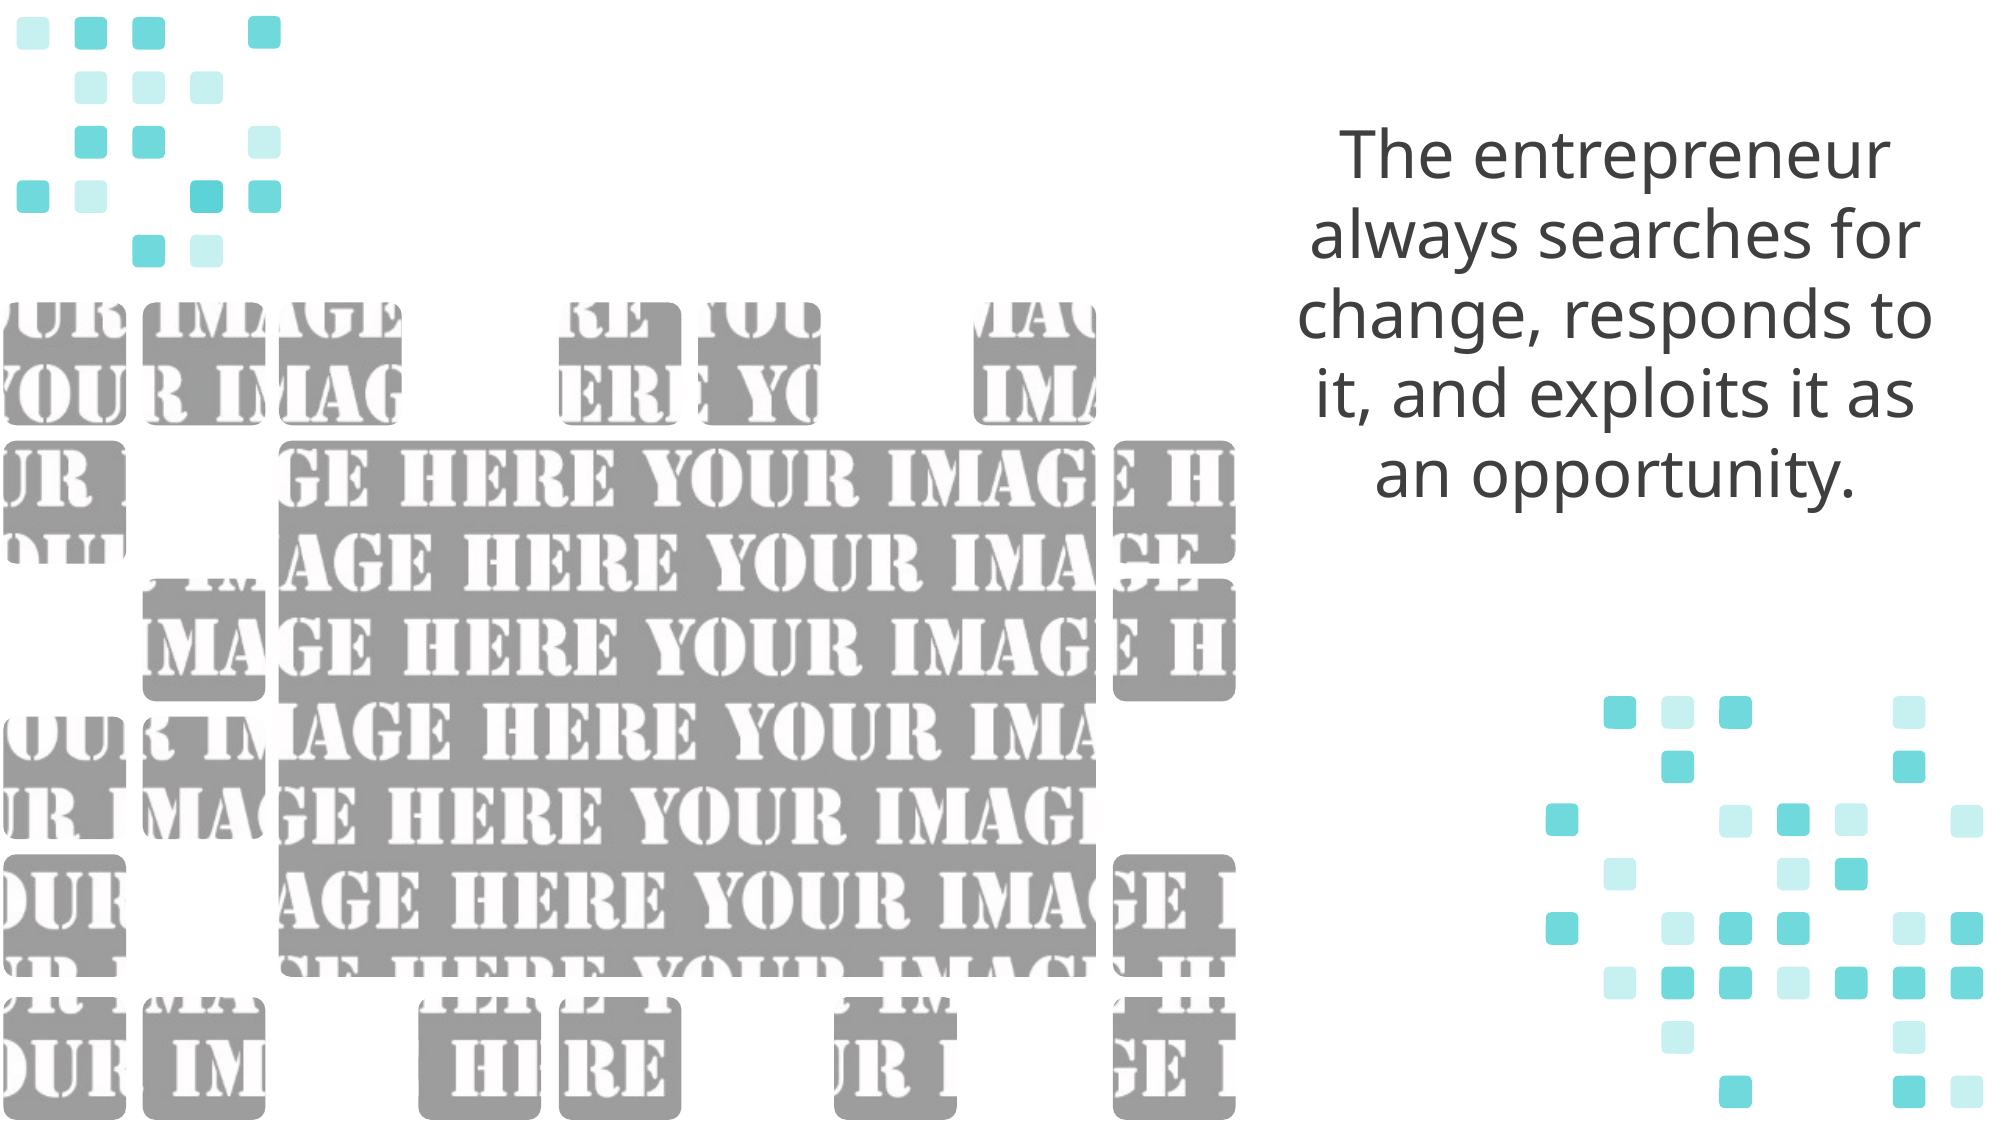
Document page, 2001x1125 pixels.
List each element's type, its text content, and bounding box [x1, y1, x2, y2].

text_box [1545, 696, 1984, 1109]
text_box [16, 15, 281, 268]
text_box The entrepreneur always searches for change, responds to it, and exploits it as an opportunity. [1278, 104, 1955, 519]
picture [3, 302, 1236, 1120]
